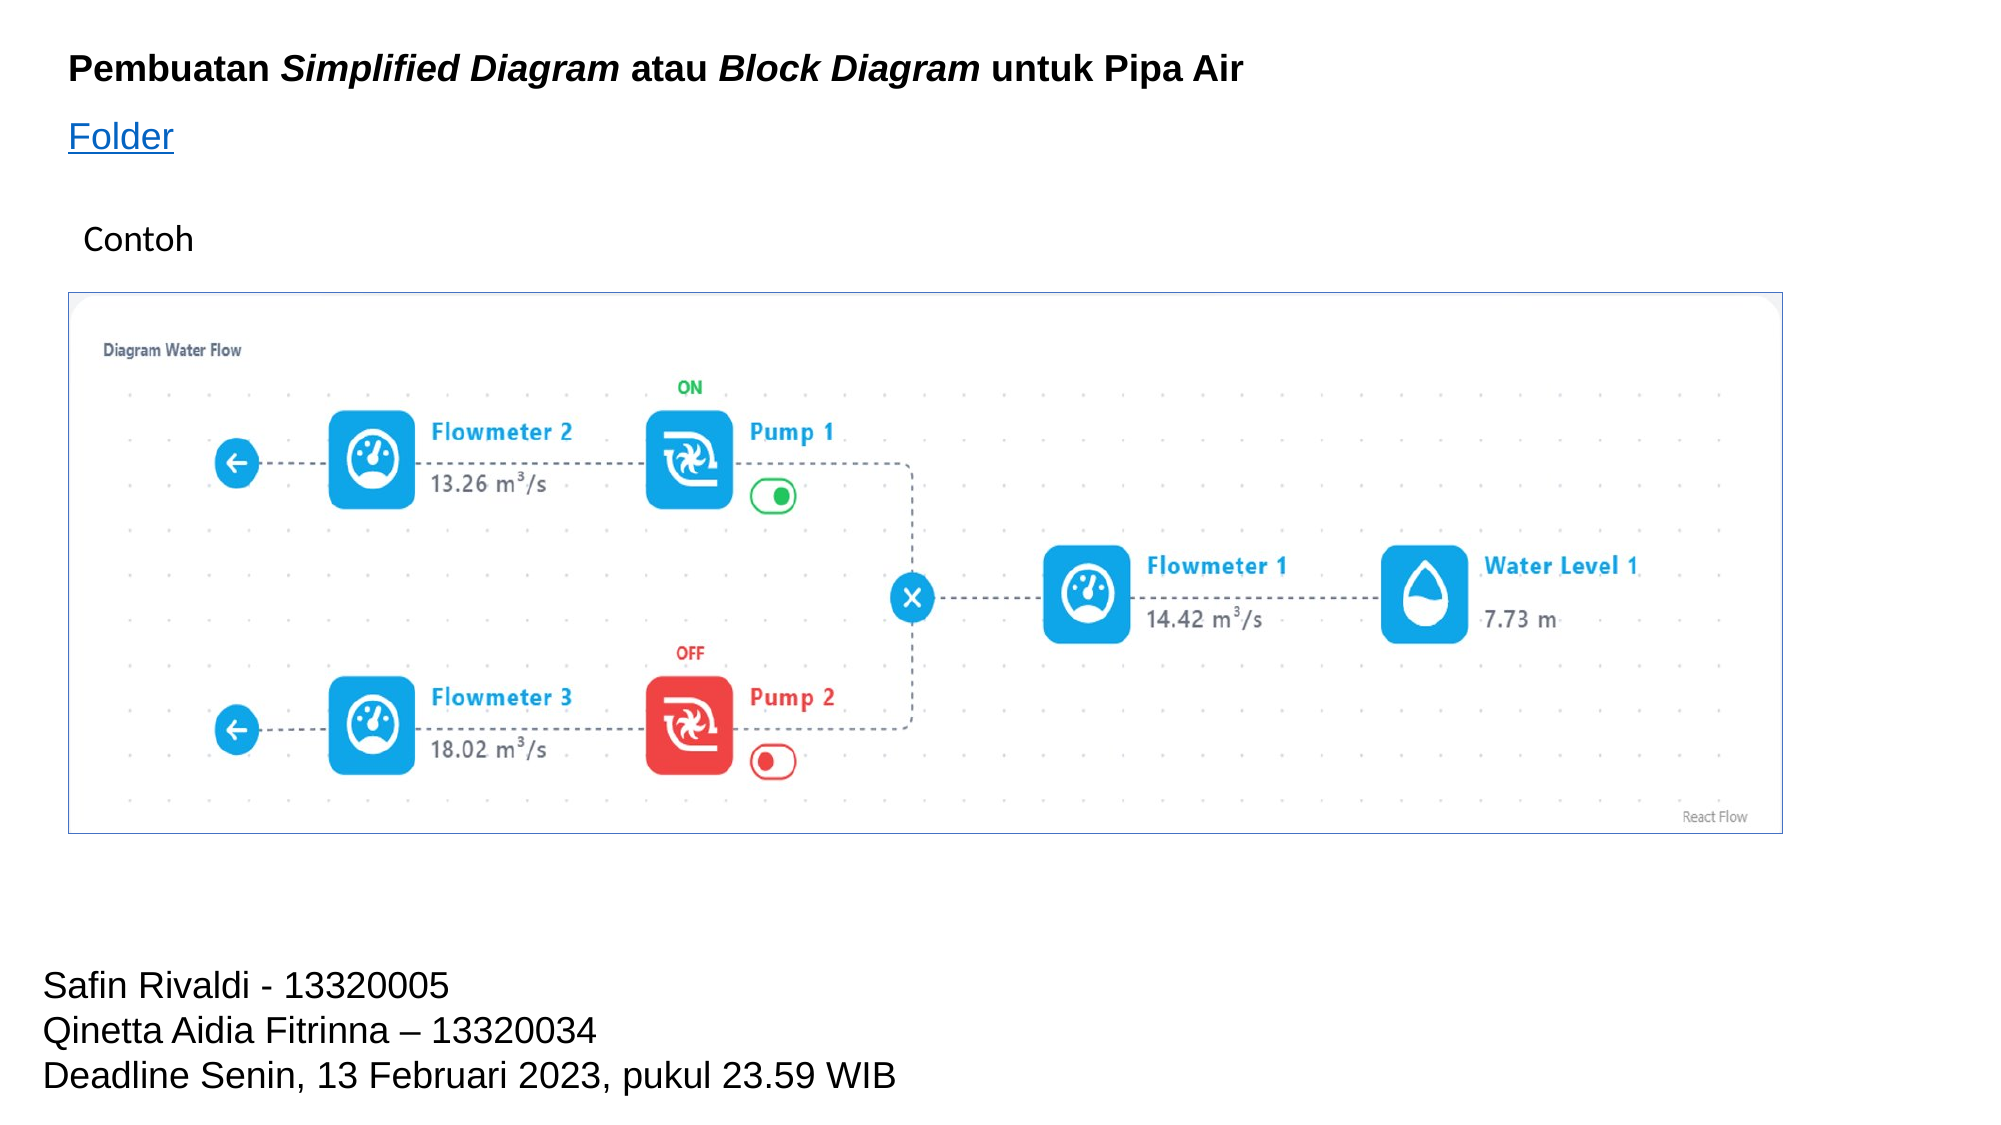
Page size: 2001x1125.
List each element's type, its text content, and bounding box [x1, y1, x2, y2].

text_box Safin Rivaldi - 13320005 Qinetta Aidia Fitrinna – 13320034 Deadline Senin, 13 Februari 2023, pukul 23.59 WIB [27, 953, 1000, 1104]
text_box Pembuatan Simplified Diagram atau Block Diagram untuk Pipa Air [53, 36, 1323, 97]
text_box Contoh [68, 206, 410, 267]
picture [68, 292, 1783, 834]
text_box Folder [53, 104, 245, 165]
